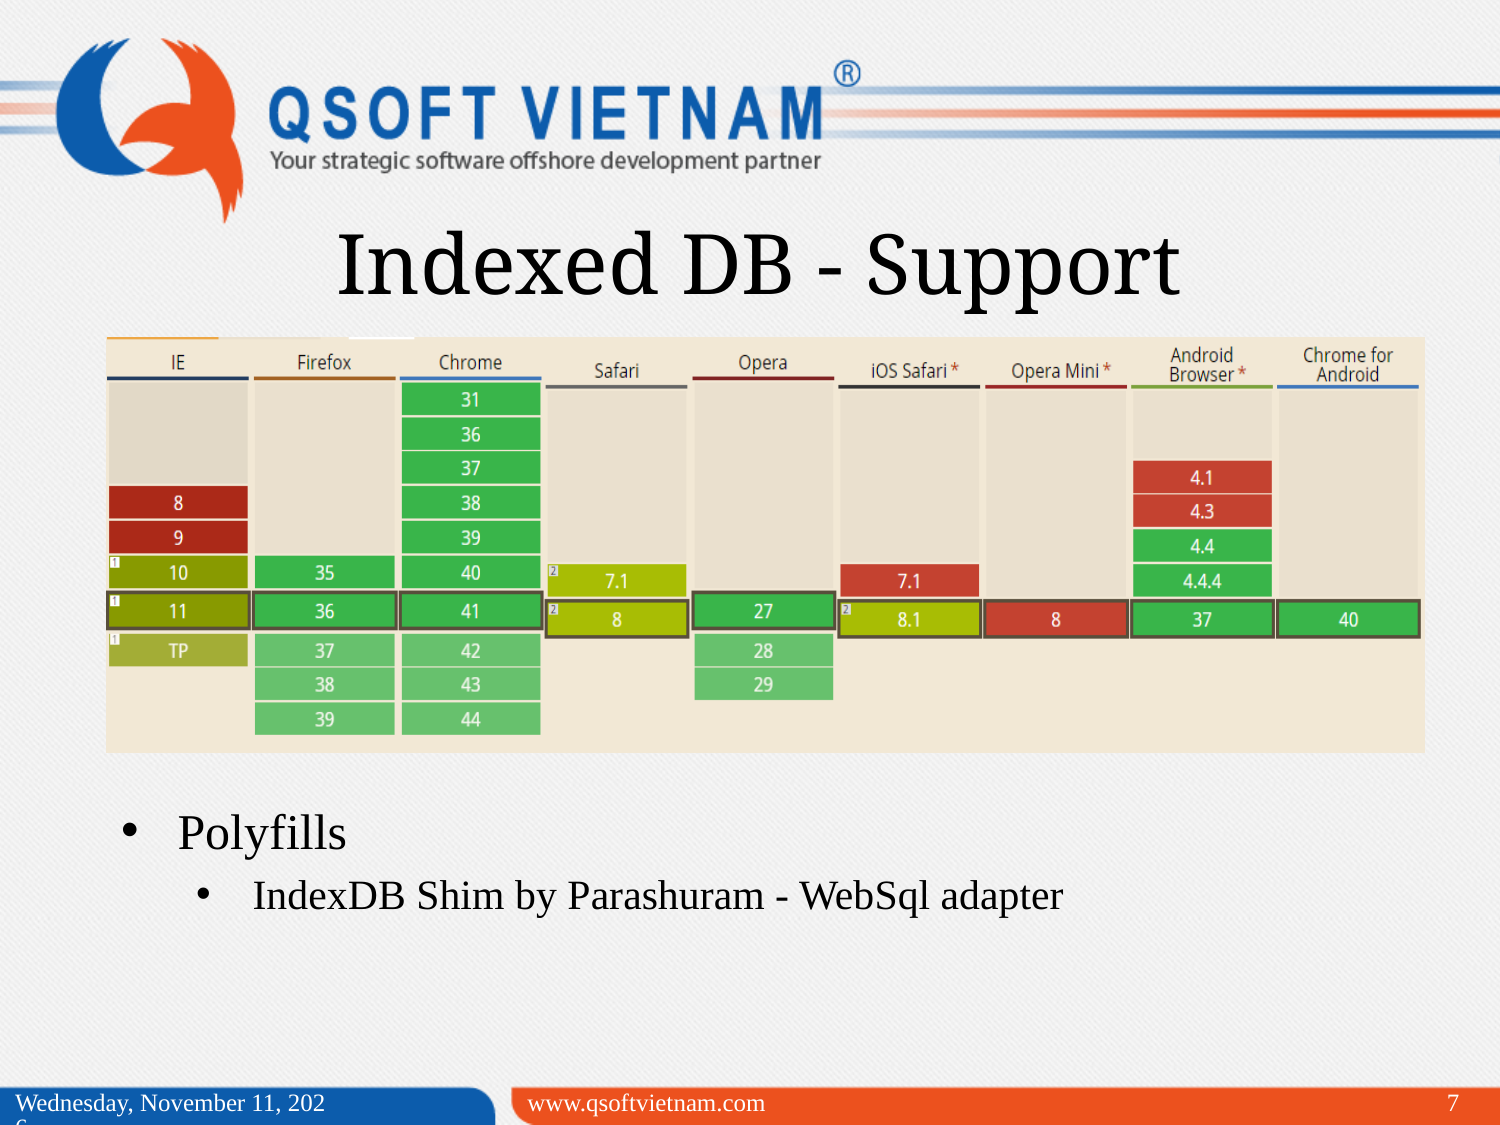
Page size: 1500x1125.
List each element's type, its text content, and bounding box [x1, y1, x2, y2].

slide_number 7 [1425, 1071, 1475, 1125]
text_box Polyfills IndexDB Shim by Parashuram - WebSql adapter [106, 791, 1425, 1125]
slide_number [0, 1071, 106, 1125]
text_box Indexed DB - Support [43, 167, 1475, 355]
picture [0, 0, 1500, 1125]
